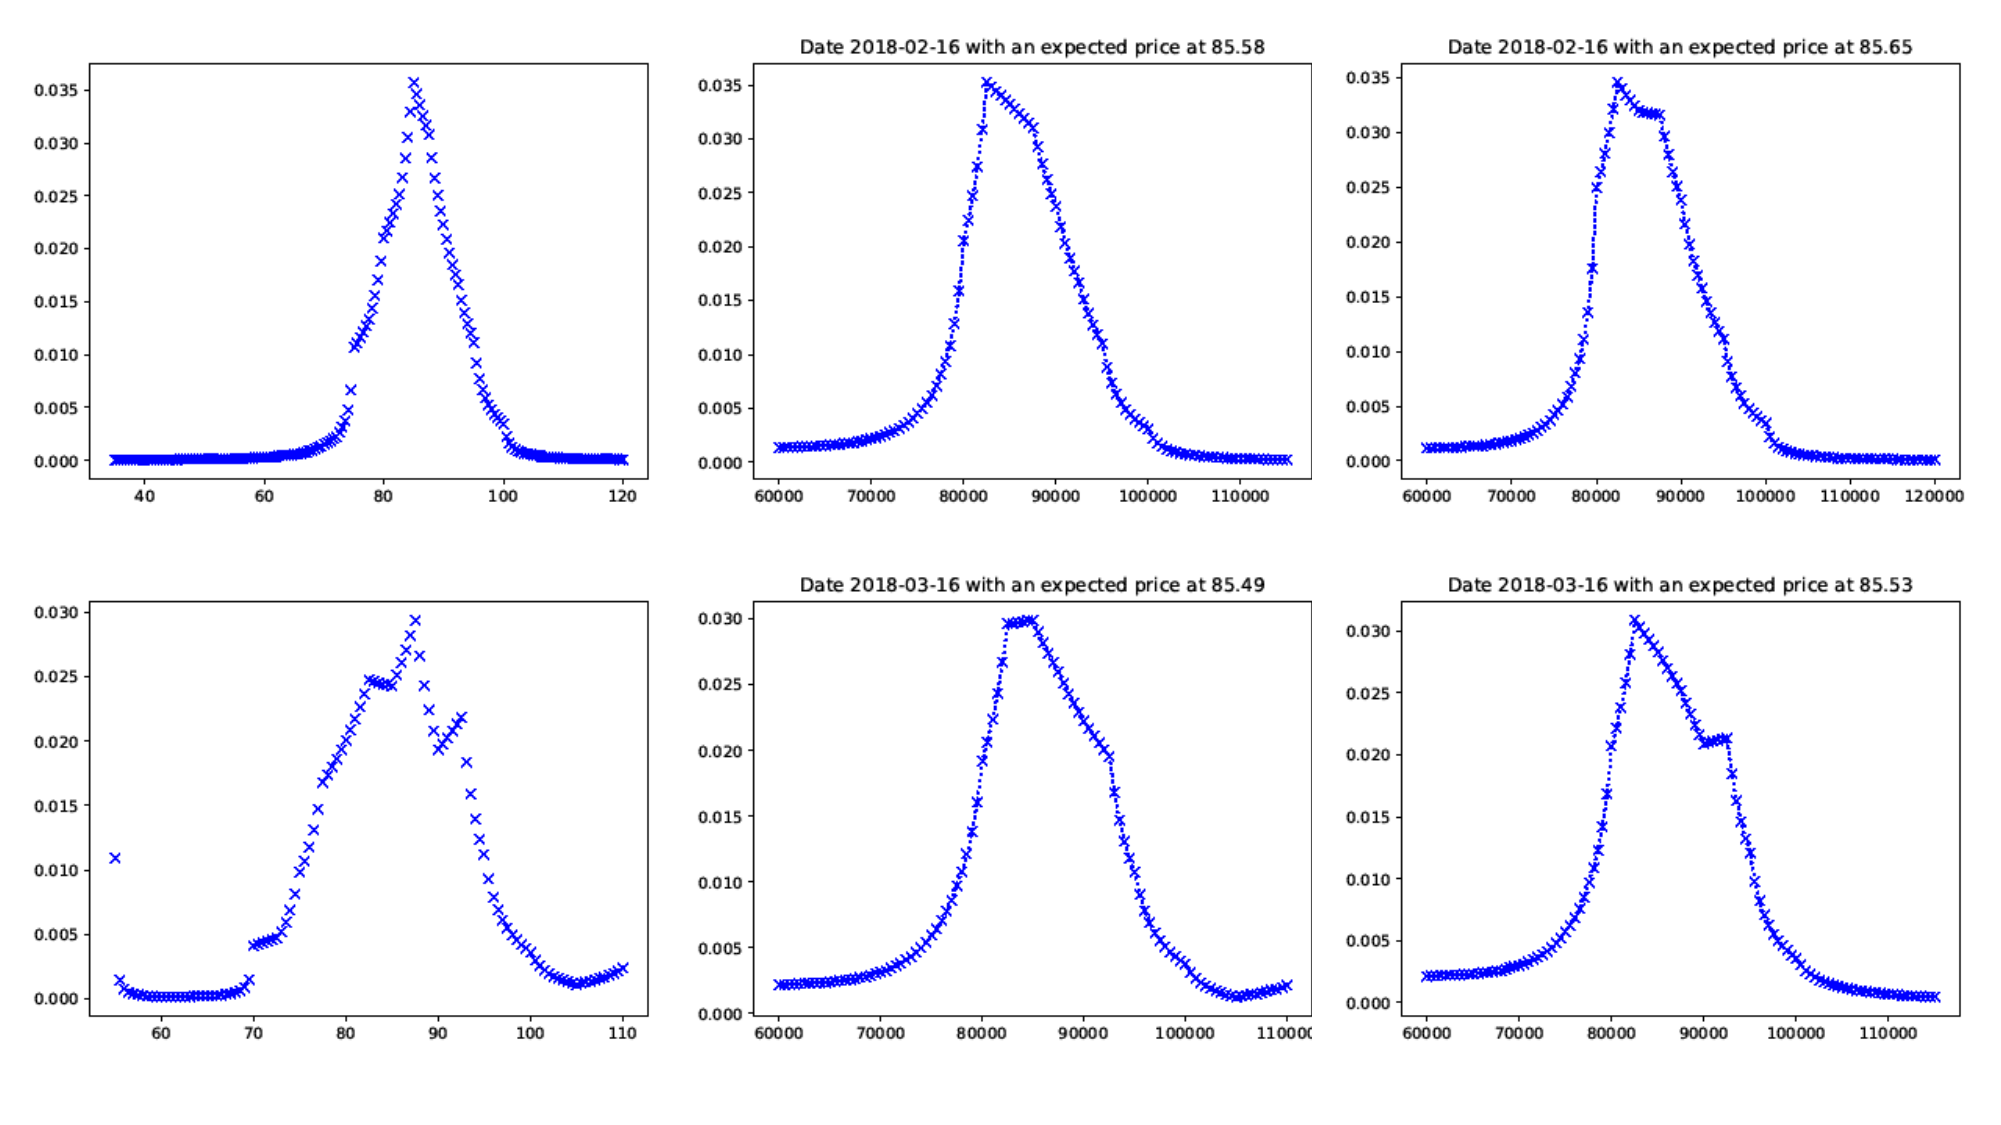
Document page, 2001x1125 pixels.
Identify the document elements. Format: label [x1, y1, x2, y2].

text_box [664, 0, 1312, 537]
text_box [1312, 537, 2000, 1075]
text_box [0, 537, 664, 1075]
text_box [0, 0, 664, 537]
text_box [1312, 0, 2000, 537]
text_box [664, 537, 1312, 1075]
